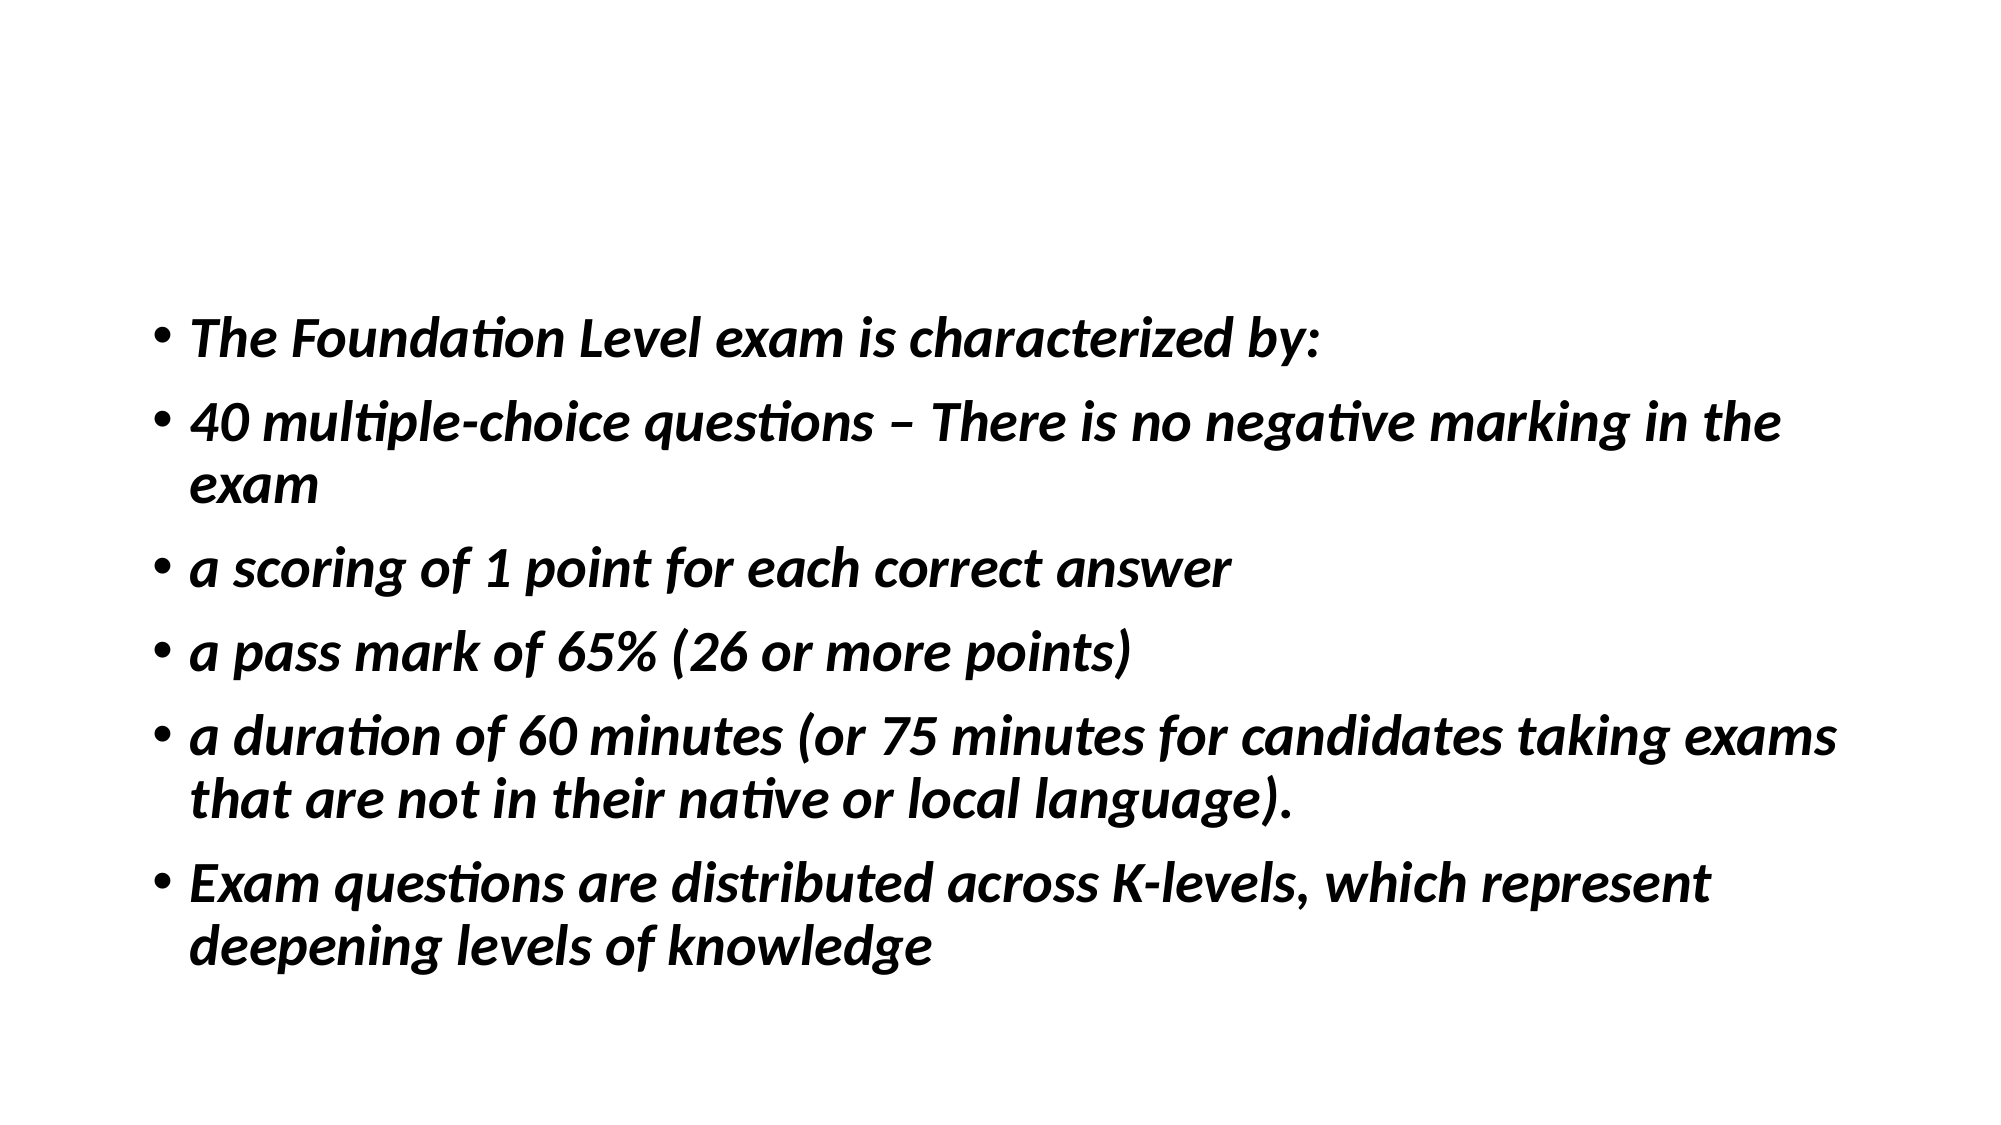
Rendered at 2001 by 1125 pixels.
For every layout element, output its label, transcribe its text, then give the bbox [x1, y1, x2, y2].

list The Foundation Level exam is characterized by: 40 multiple-choice questions – There is no negative marking in the exam a scoring of 1 point for each correct answer a pass mark of 65% (26 or more points) a duration of 60 minutes (or 75 minutes for candidates taking exams that are not in their native or local language). Exam questions are distributed across K-levels, which represent deepening levels of knowledge [137, 299, 1863, 1014]
